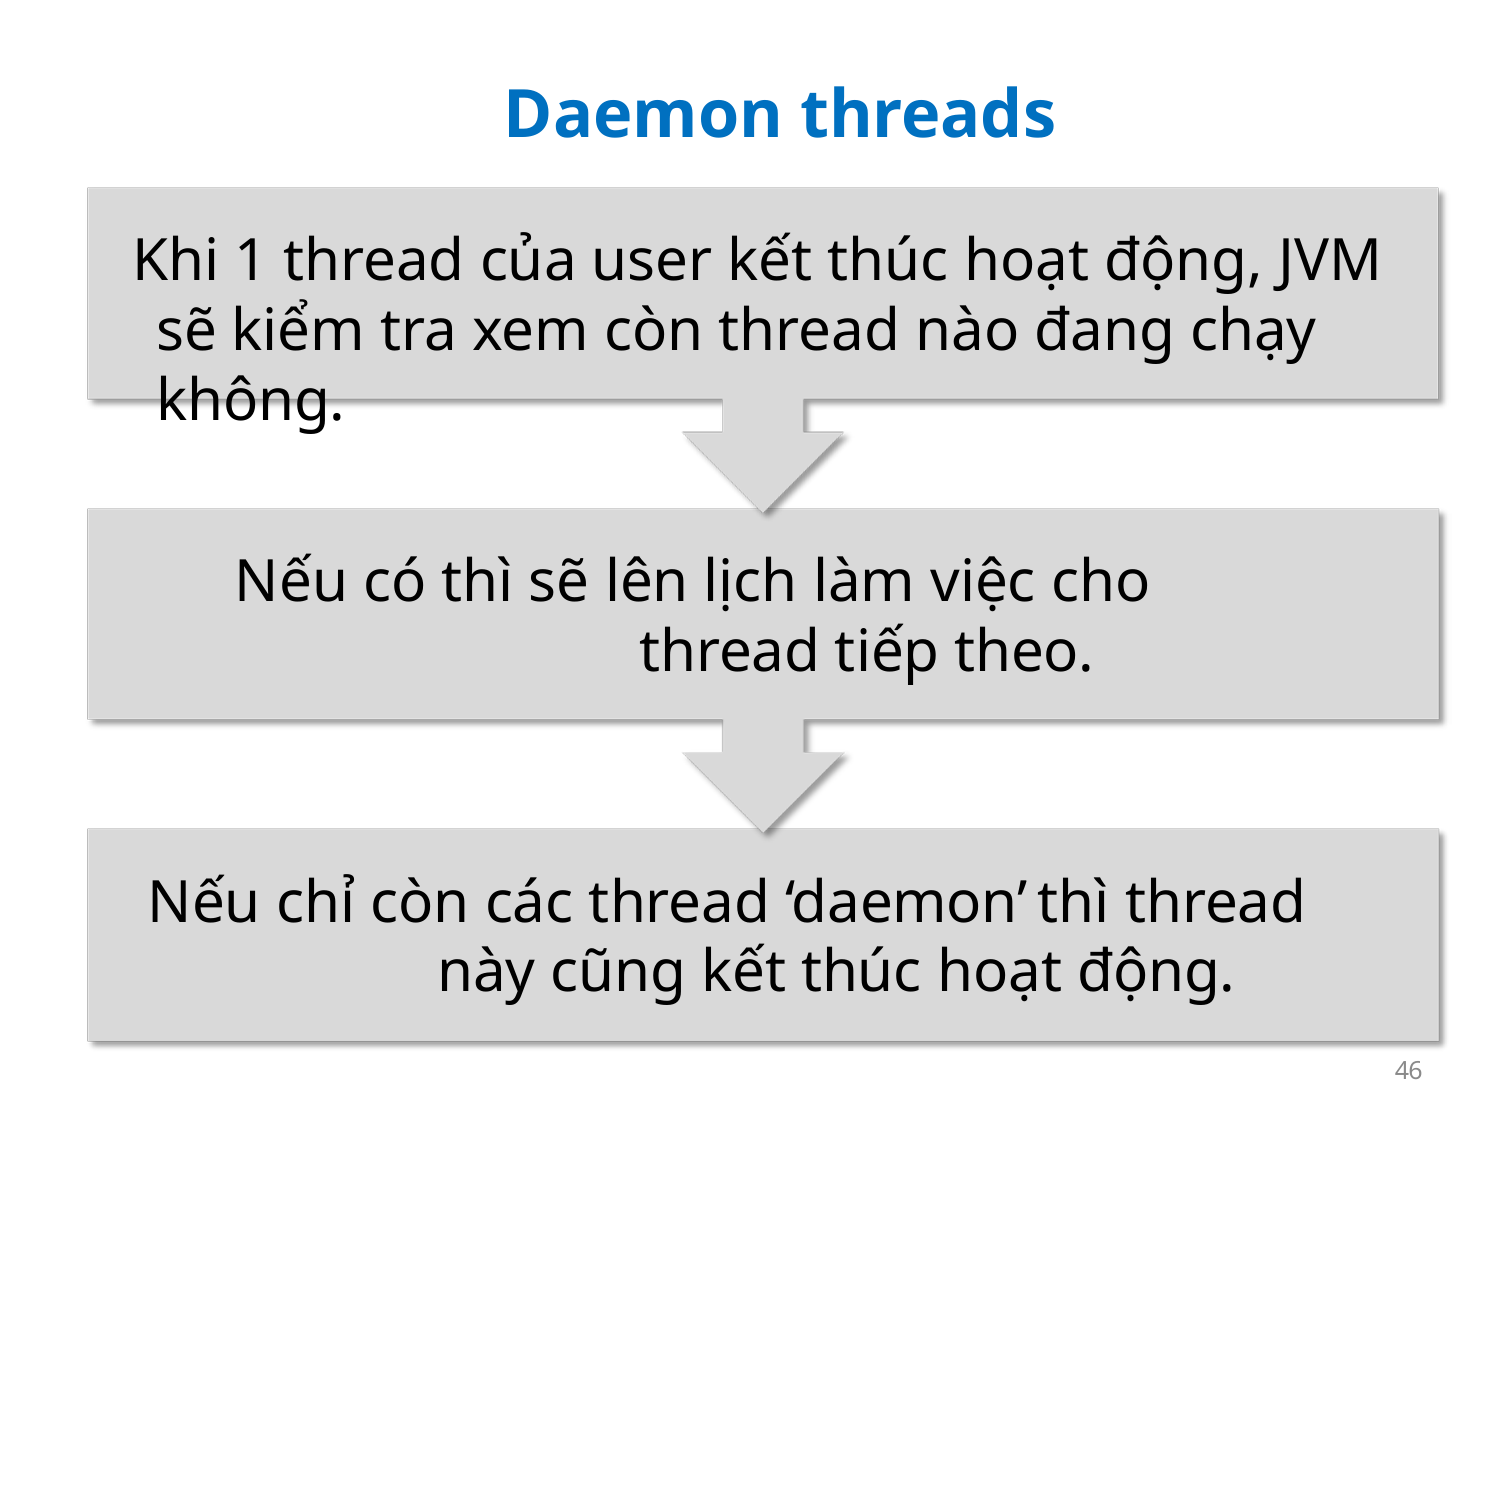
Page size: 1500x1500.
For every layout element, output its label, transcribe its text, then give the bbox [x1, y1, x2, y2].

picture [83, 182, 1469, 1057]
title Daemon threads [187, 58, 1338, 181]
slide_number 46 [1388, 1066, 1431, 1500]
